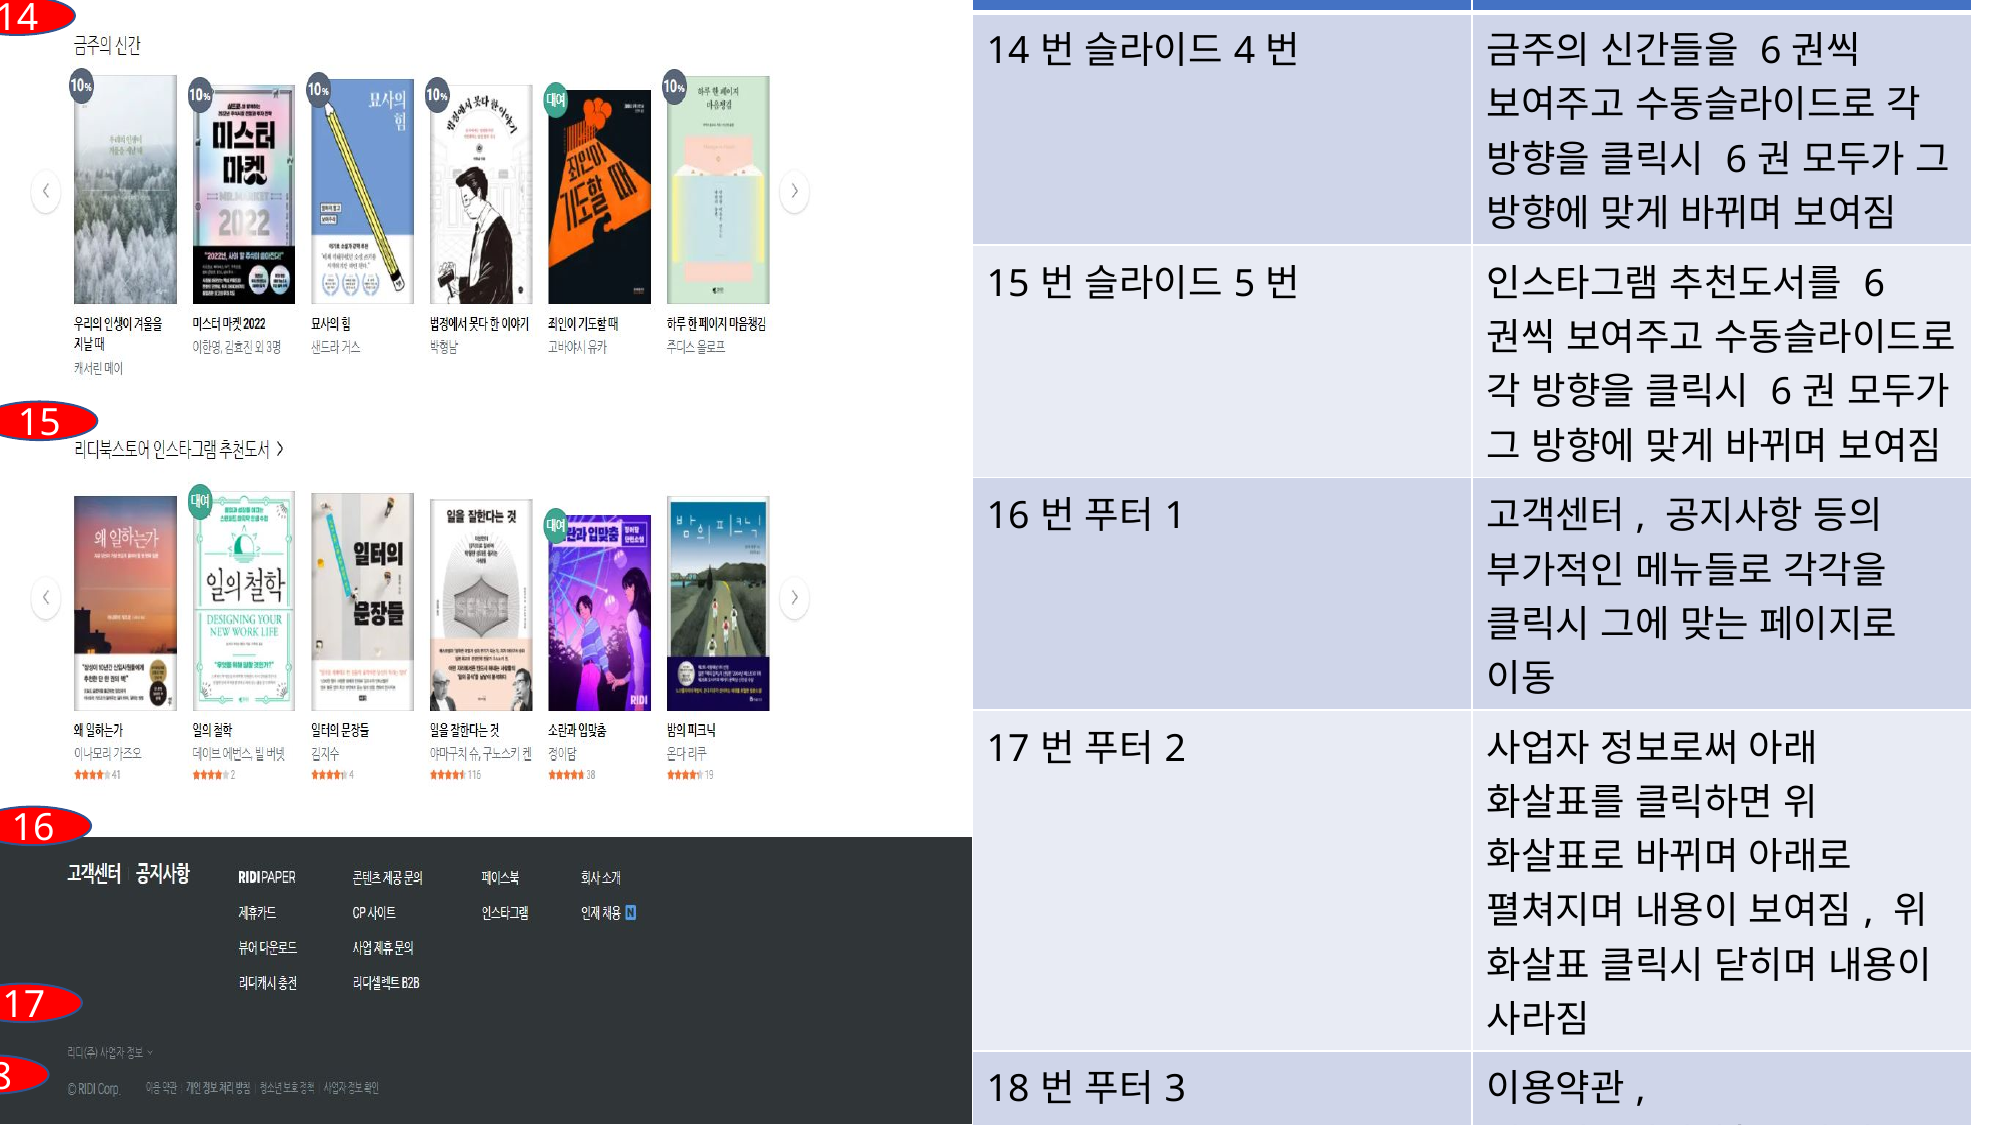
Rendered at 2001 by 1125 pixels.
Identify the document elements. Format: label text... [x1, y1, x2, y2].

table_header [973, 0, 1471, 10]
table_cell 16번 푸터1 [973, 478, 1471, 709]
table_cell 금주의 신간들을 6권씩 보여주고 수동슬라이드로 각 방향을 클릭시 6권 모두가 그 방향에 맞게 바뀌며 보여짐 [1473, 15, 1971, 244]
picture [0, 0, 972, 1124]
table_cell 고객센터, 공지사항 등의 부가적인 메뉴들로 각각을 클릭시 그에 맞는 페이지로 이동 [1473, 478, 1971, 709]
table_cell 15번 슬라이드5번 [973, 246, 1471, 477]
table_cell 인스타그램 추천도서를 6권씩 보여주고 수동슬라이드로 각 방향을 클릭시 6권 모두가 그 방향에 맞게 바뀌며 보여짐 [1473, 246, 1971, 477]
table_cell 14번 슬라이드4번 [973, 15, 1471, 244]
table_cell 사업자 정보로써 아래 화살표를 클릭하면 위 화살표로 바뀌며 아래로 펼쳐지며 내용이 보여짐, 위 화살표 클릭시 닫히며 내용이 사라짐 [1473, 711, 1971, 1050]
table_cell 이용약관, 개인정보처리방침등에 관한 메뉴로 각각각각을 클릭시 그에 맞는 페이지로 이동 [1473, 1052, 1971, 1125]
table_cell 18번 푸터3 [973, 1052, 1471, 1125]
table_header [1473, 0, 1971, 10]
table_cell 17번 푸터2 [973, 711, 1471, 1050]
